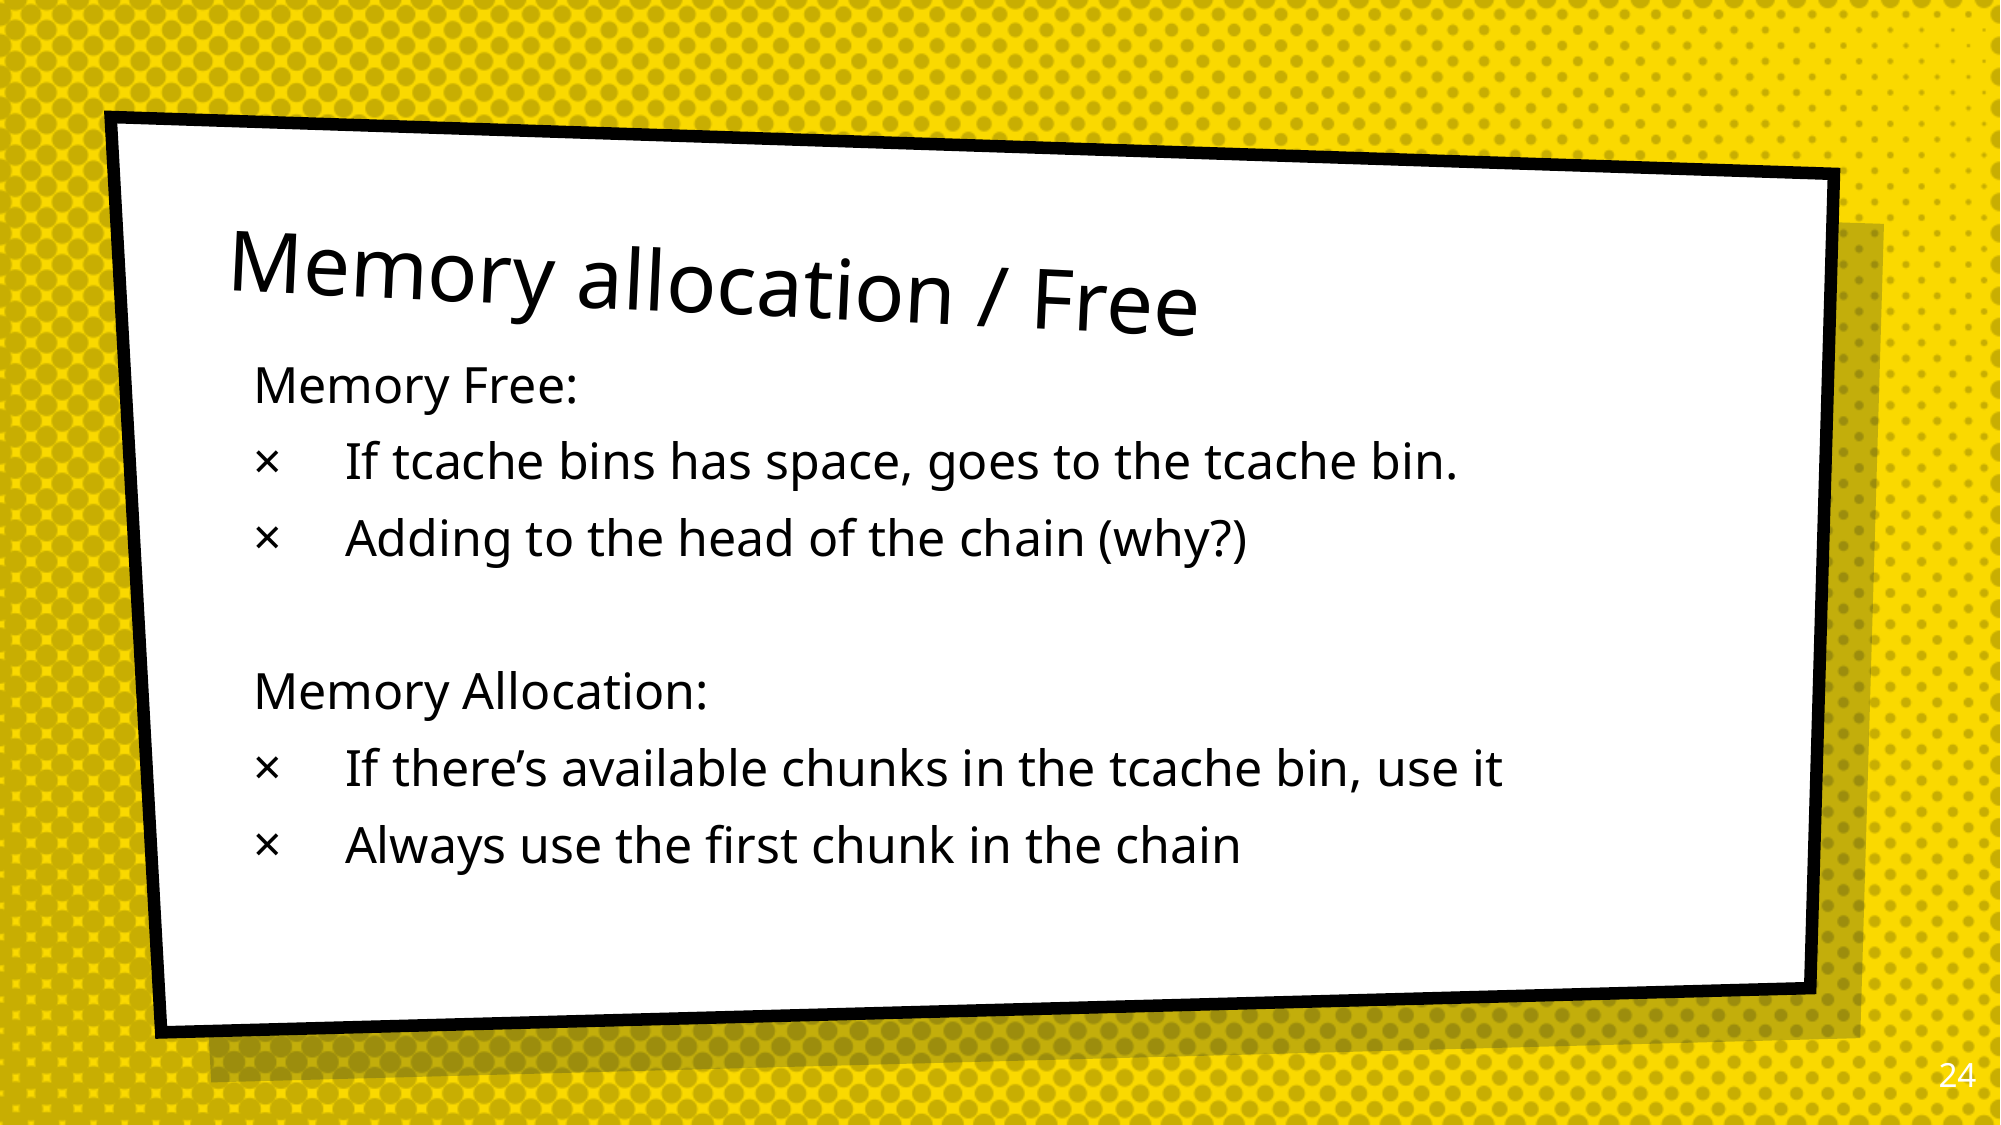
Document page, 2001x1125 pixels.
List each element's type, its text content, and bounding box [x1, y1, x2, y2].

title Memory allocation / Free [210, 155, 1755, 338]
list Memory Free: If tcache bins has space, goes to the tcache bin. Adding to the head of the chain (why?) Memory Allocation: If there’s available chunks in the tcache bin, use it Always use the first chunk in the chain [230, 338, 1755, 970]
slide_number 23 [1871, 1038, 1992, 1125]
